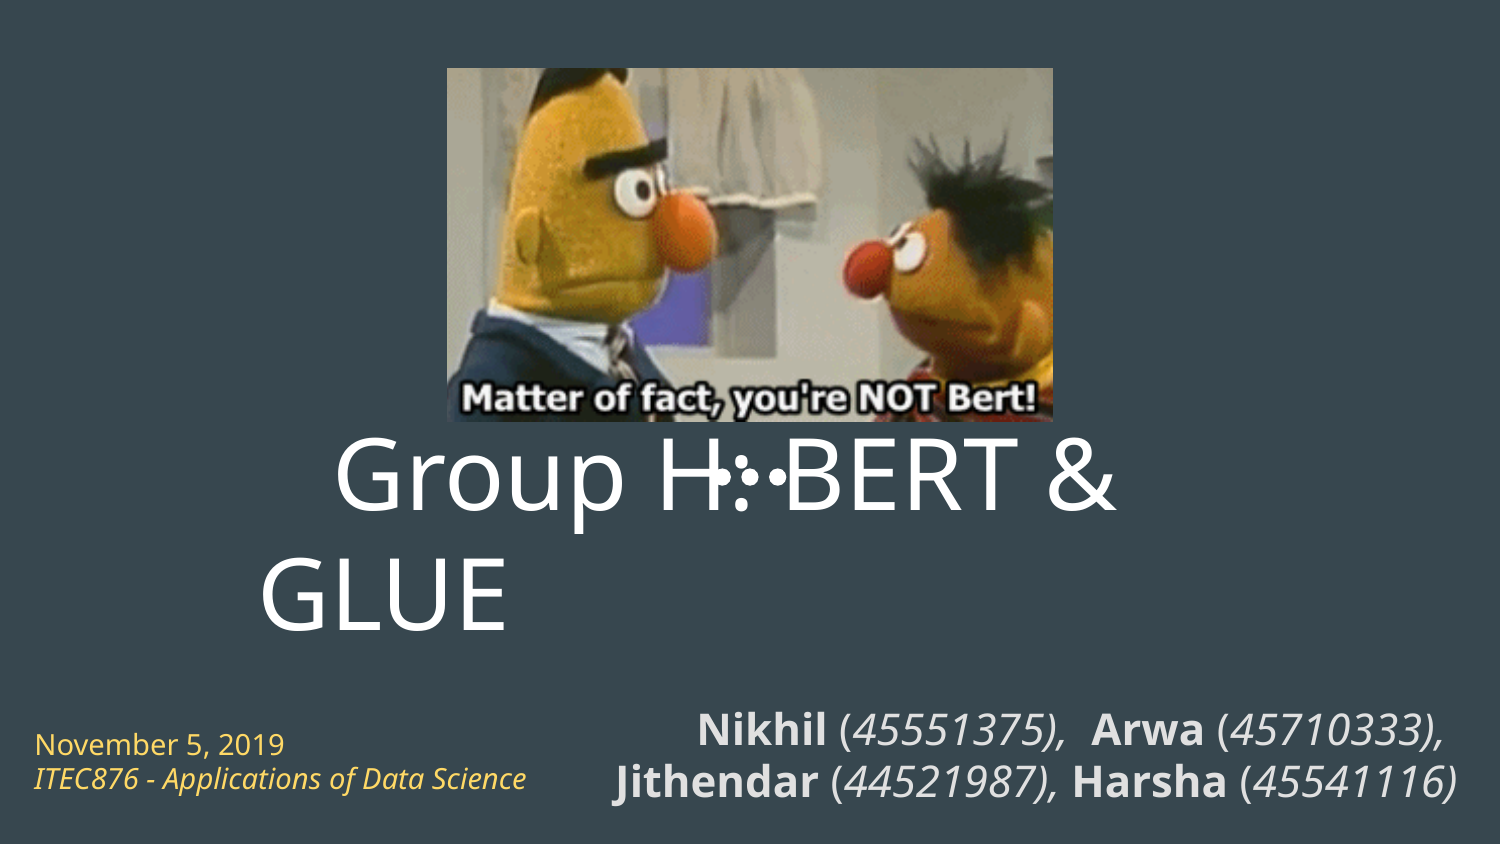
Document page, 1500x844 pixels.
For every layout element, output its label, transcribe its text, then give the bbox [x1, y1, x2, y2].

text_box Nikhil (45551375), Arwa (45710333), Jithendar (44521987), Harsha (45541116) [561, 686, 1473, 810]
subtitle November 5, 2019 ITEC876 - Applications of Data Science [19, 710, 561, 802]
picture [446, 68, 1054, 423]
title Group H: BERT & GLUE [167, 488, 1390, 666]
